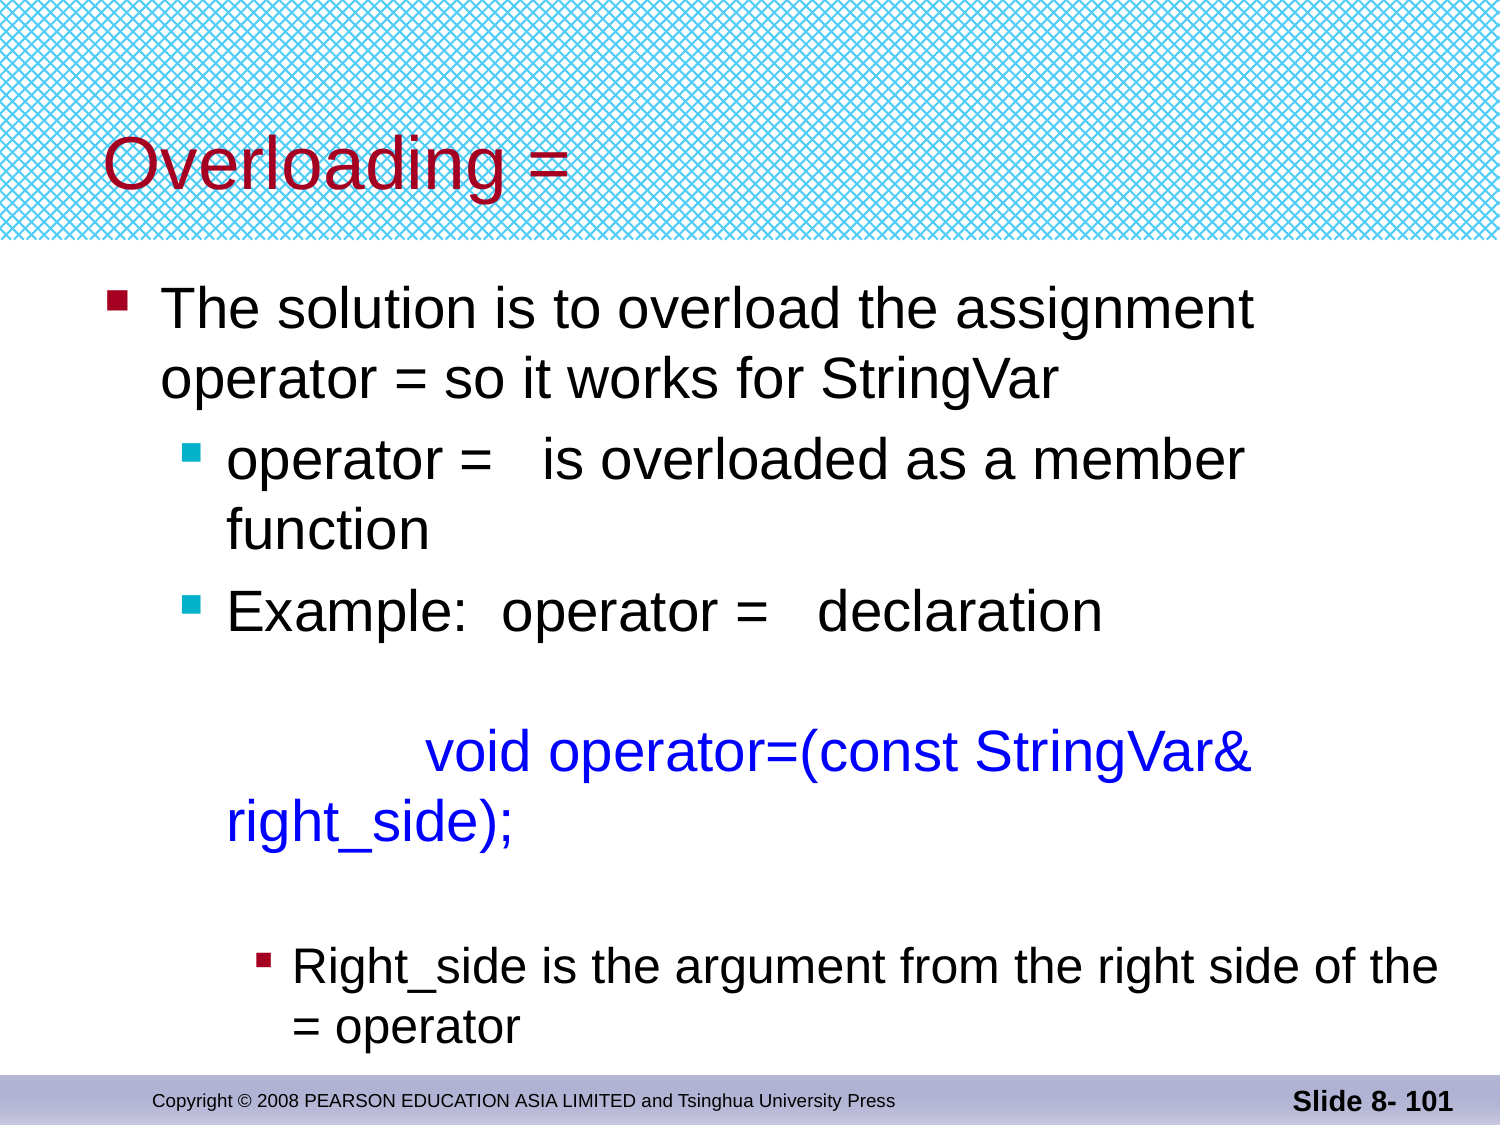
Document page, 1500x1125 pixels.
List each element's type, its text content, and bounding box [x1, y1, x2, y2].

slide_number Slide 8- 101 [1156, 1050, 1469, 1125]
title Overloading = [87, 49, 1450, 213]
list The solution is to overload the assignment operator = so it works for StringVar operator = is overloaded as a member function Example: operator = declaration void operator=(const StringVar& right_side); Right_side is the argument from the right side of the = operator [89, 262, 1450, 1013]
